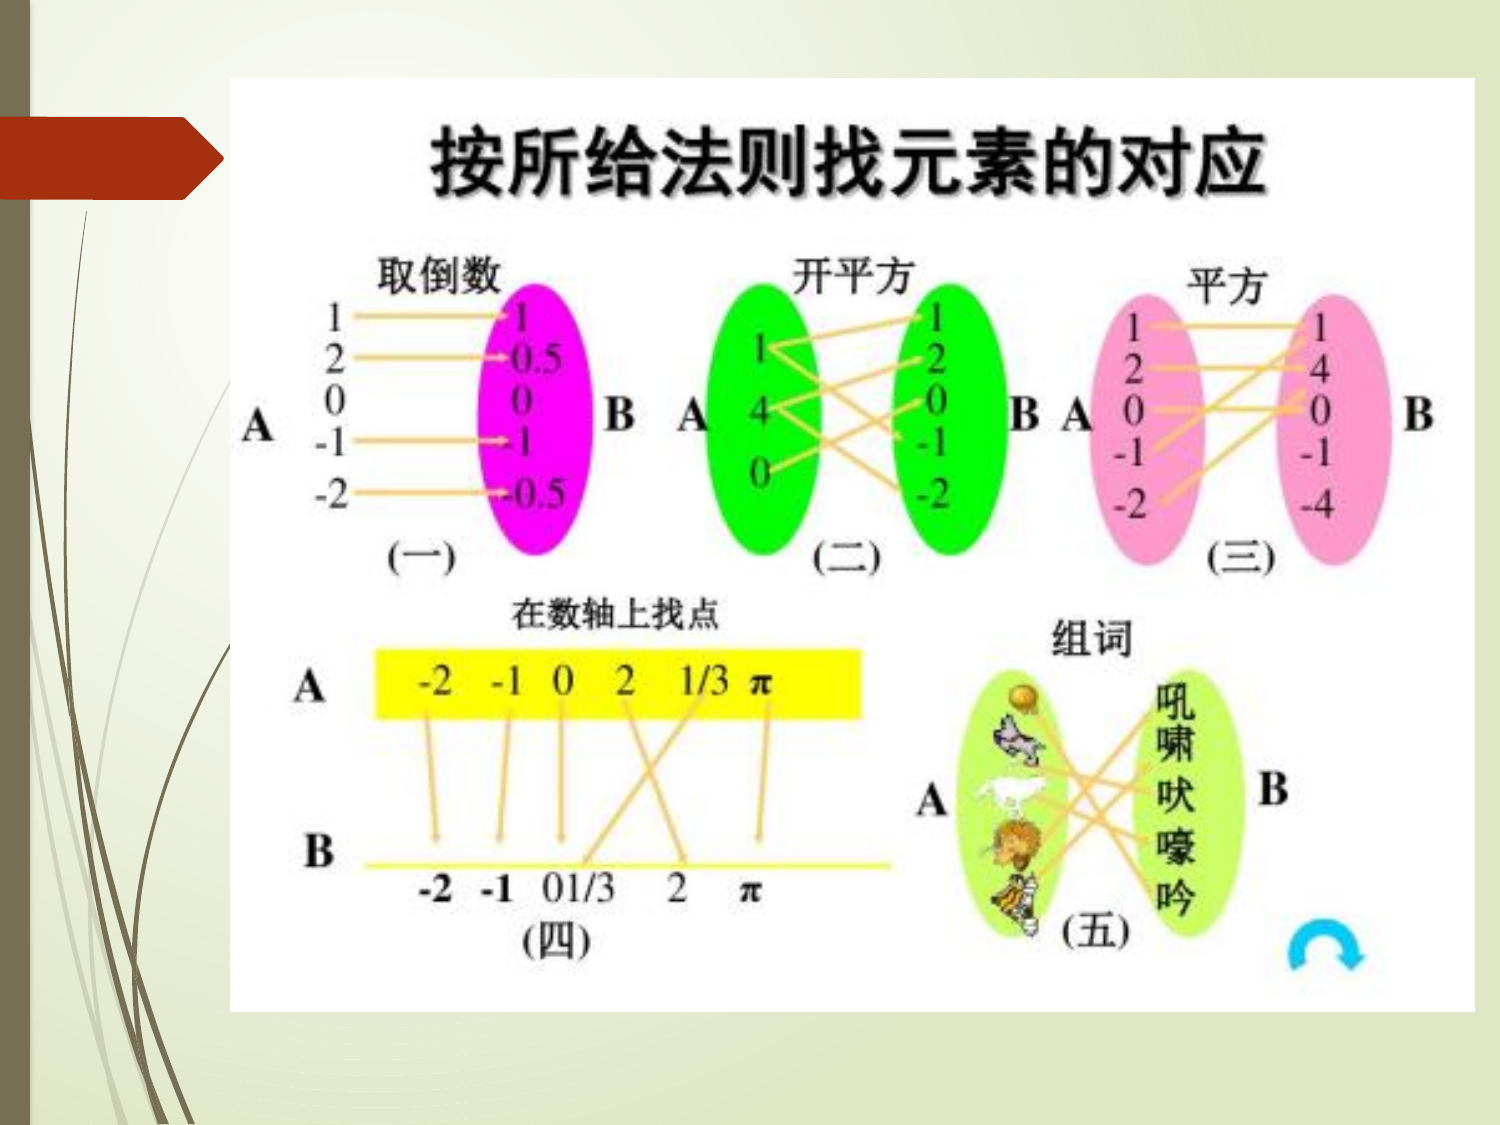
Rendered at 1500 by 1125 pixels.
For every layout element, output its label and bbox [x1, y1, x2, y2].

list [229, 77, 1475, 1012]
